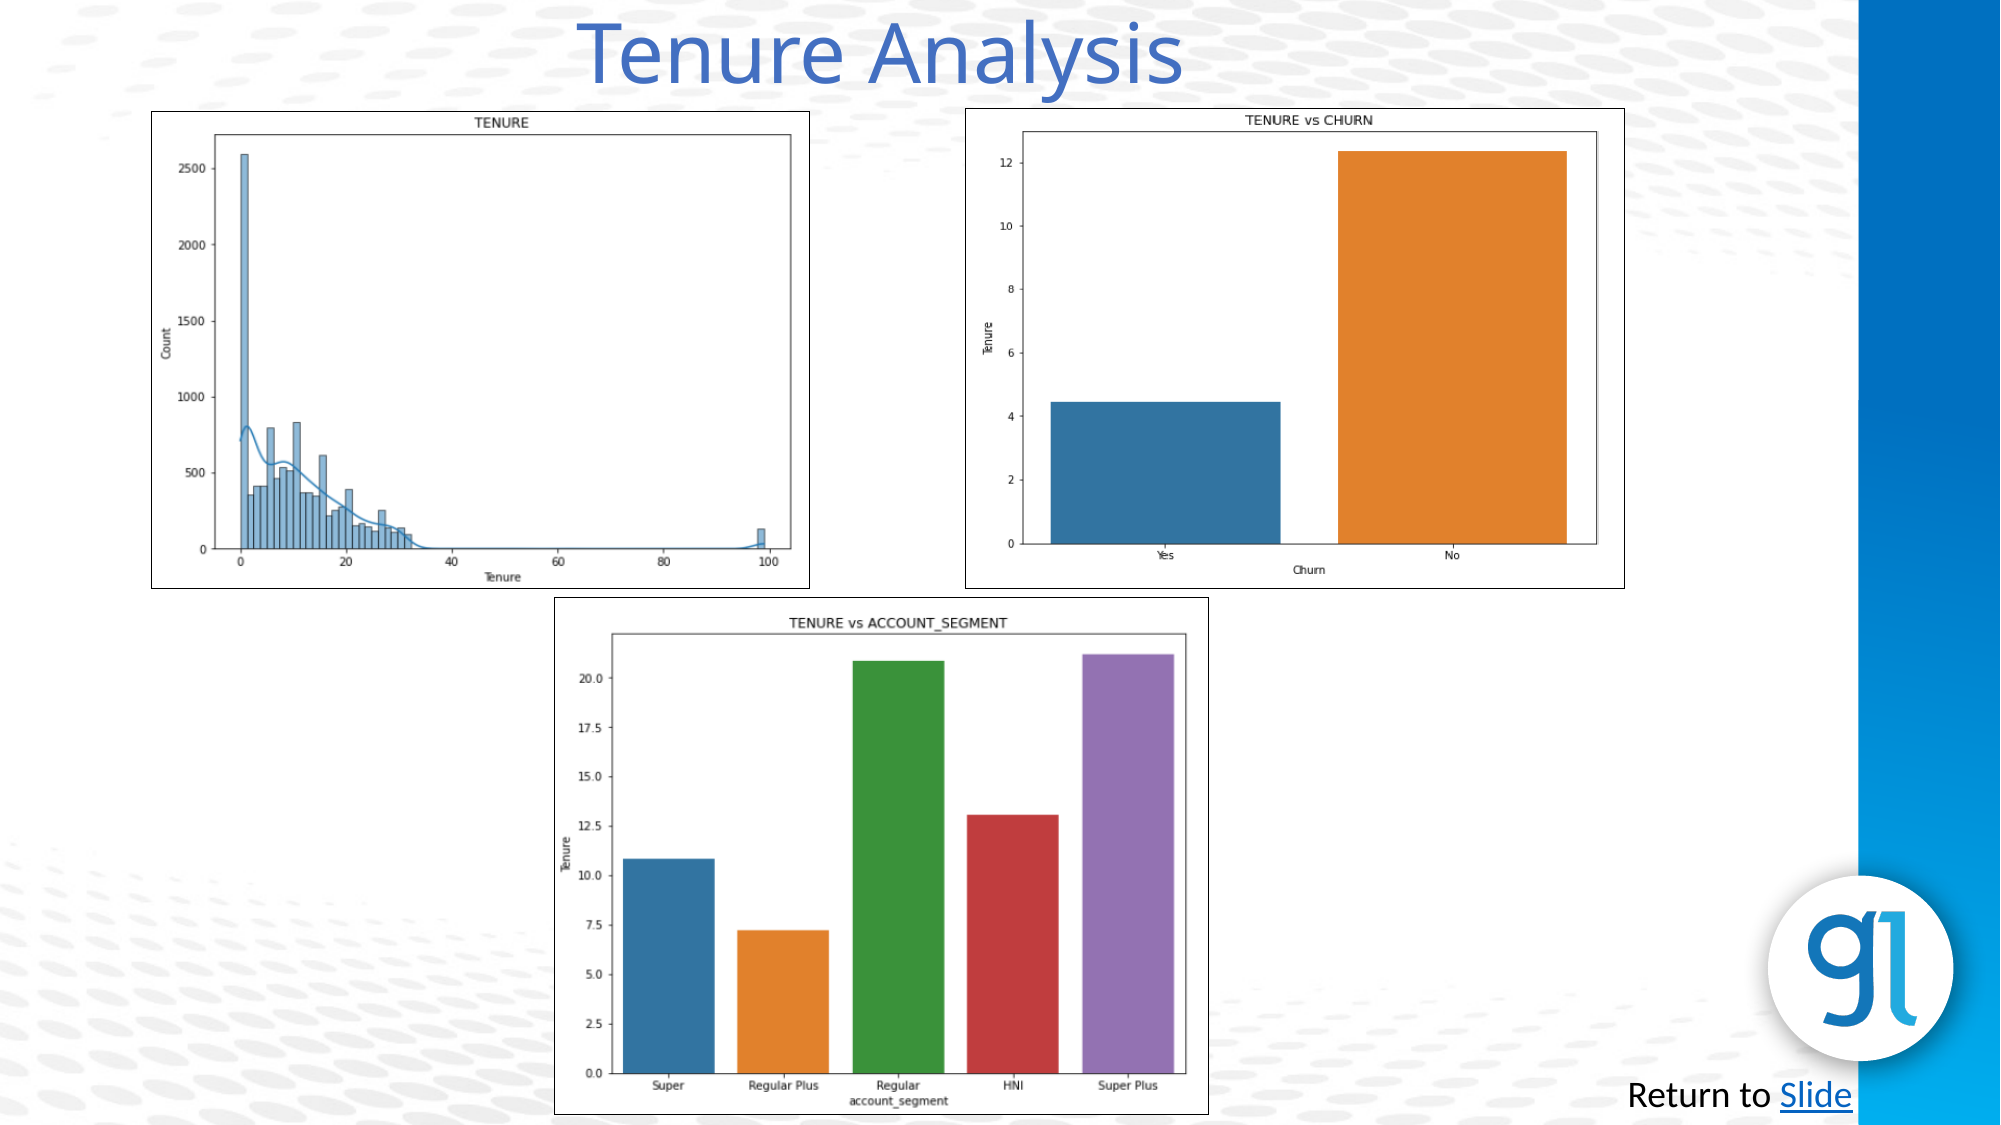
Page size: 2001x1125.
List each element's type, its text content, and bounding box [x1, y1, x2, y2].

picture [0, 0, 2000, 1125]
picture [1798, 905, 1924, 1031]
text_box Tenure Analysis [562, 0, 1201, 108]
text_box Return to Slide [1612, 1062, 1868, 1123]
